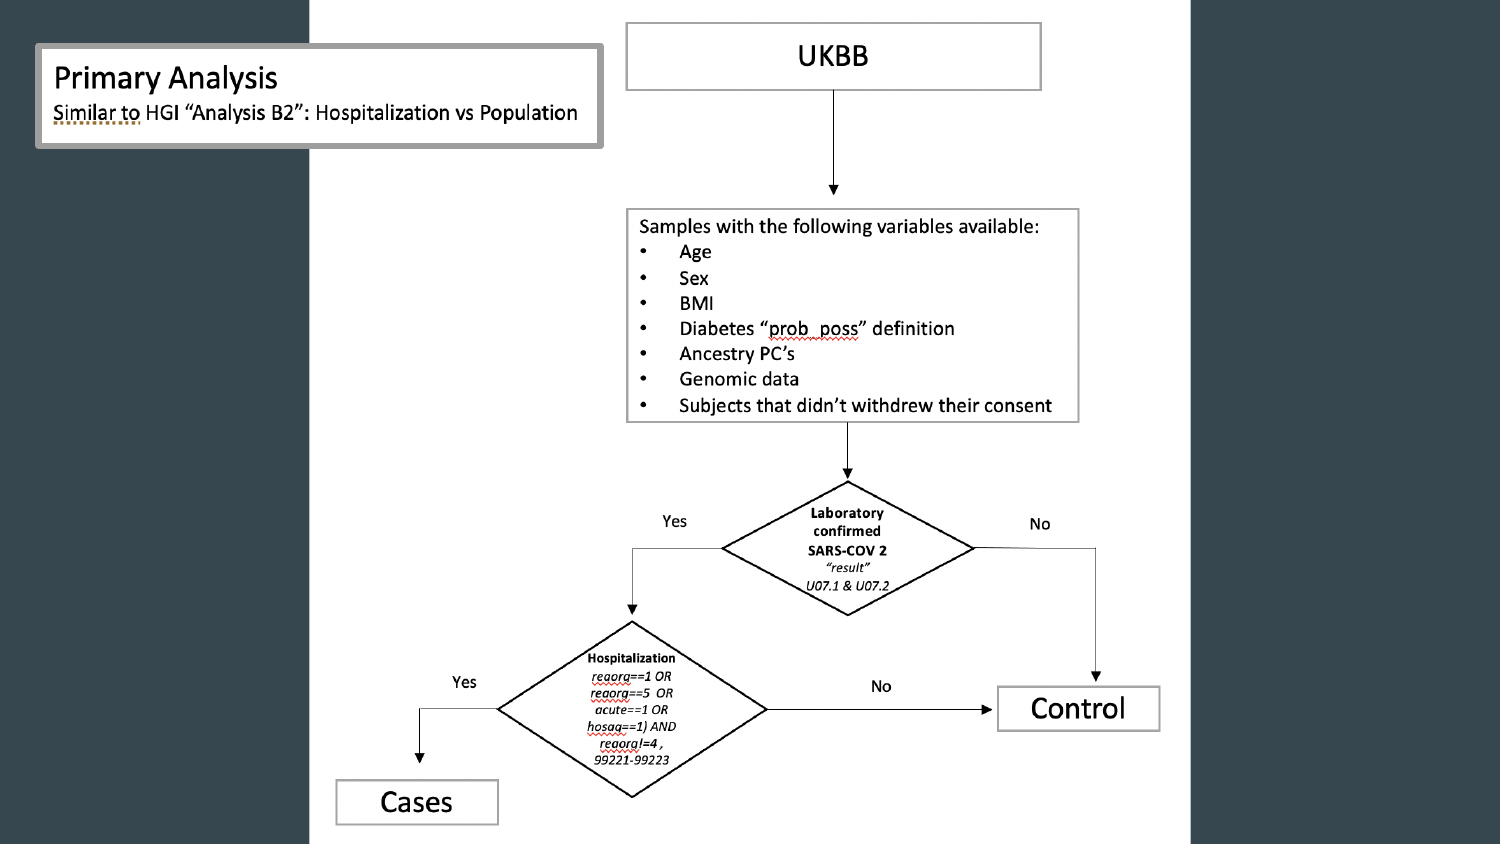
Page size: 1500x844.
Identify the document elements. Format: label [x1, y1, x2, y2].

picture [41, 0, 1191, 844]
